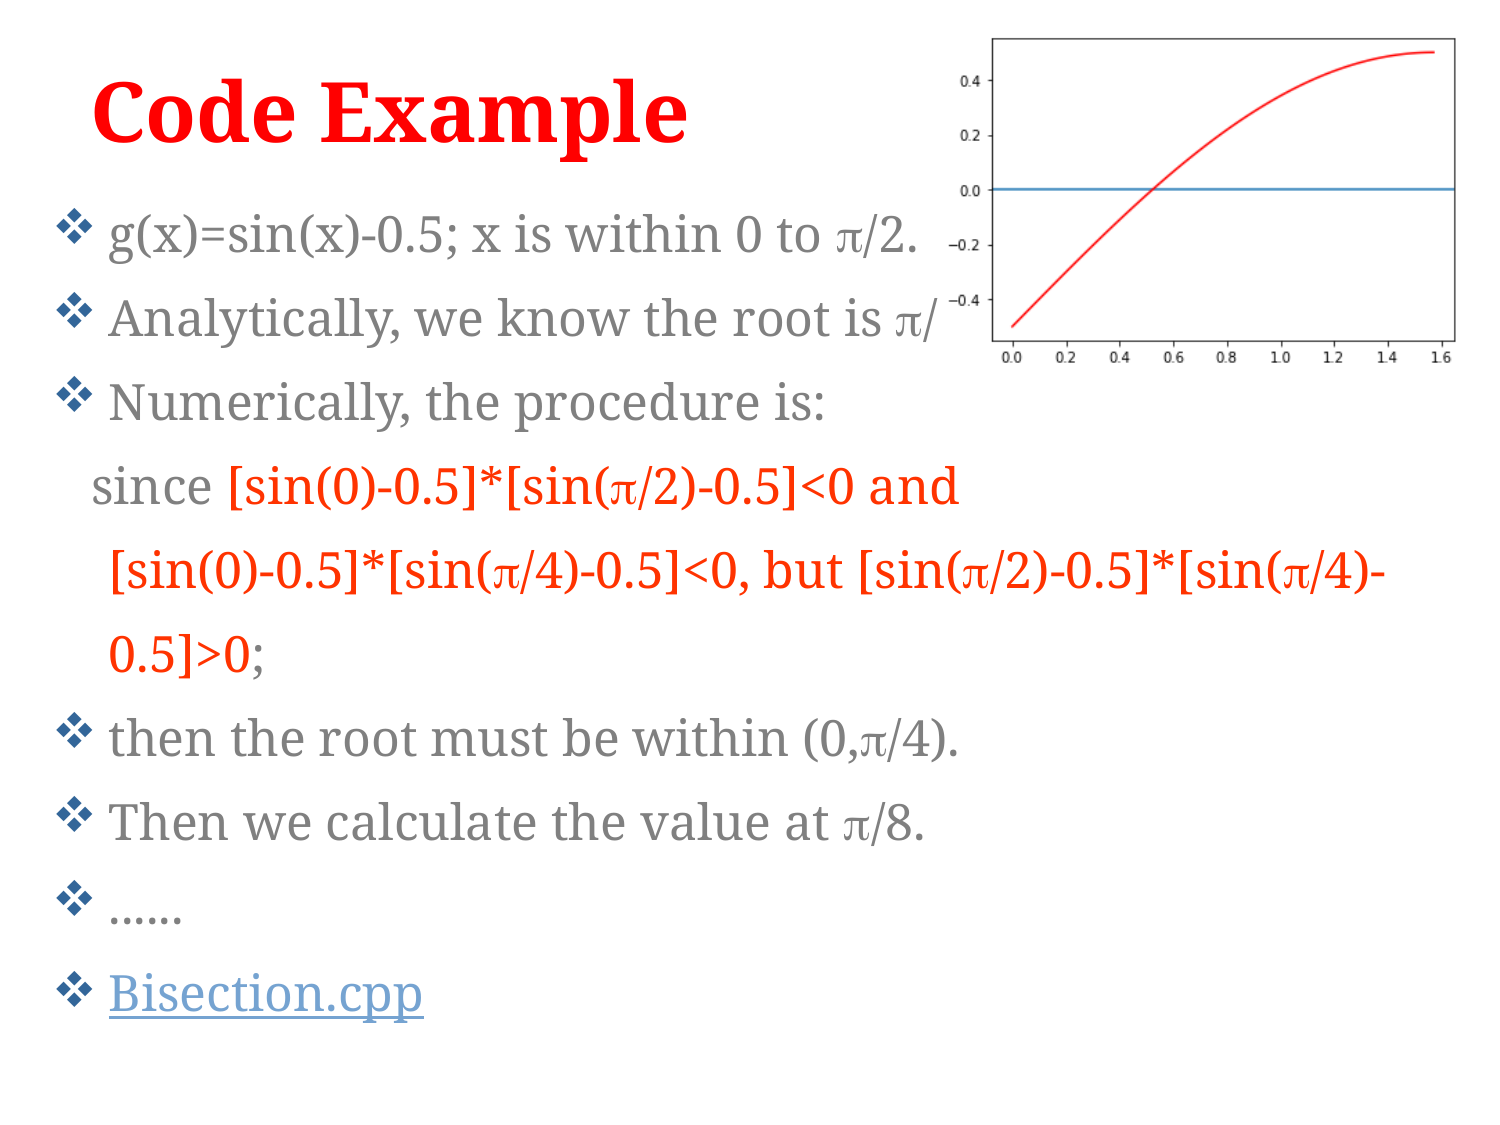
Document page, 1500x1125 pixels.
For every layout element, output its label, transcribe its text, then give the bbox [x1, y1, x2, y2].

list g(x)=sin(x)-0.5; x is within 0 to p/2. Analytically, we know the root is p/6. Numerically, the procedure is: since [sin(0)-0.5]*[sin(p/2)-0.5]<0 and [sin(0)-0.5]*[sin(p/4)-0.5]<0, but [sin(p/2)-0.5]*[sin(p/4)-0.5]>0; then the root must be within (0,p/4). Then we calculate the value at p/8. ...... Bisection.cpp [37, 171, 1463, 998]
title Code Example [75, 45, 938, 171]
picture [938, 30, 1464, 374]
